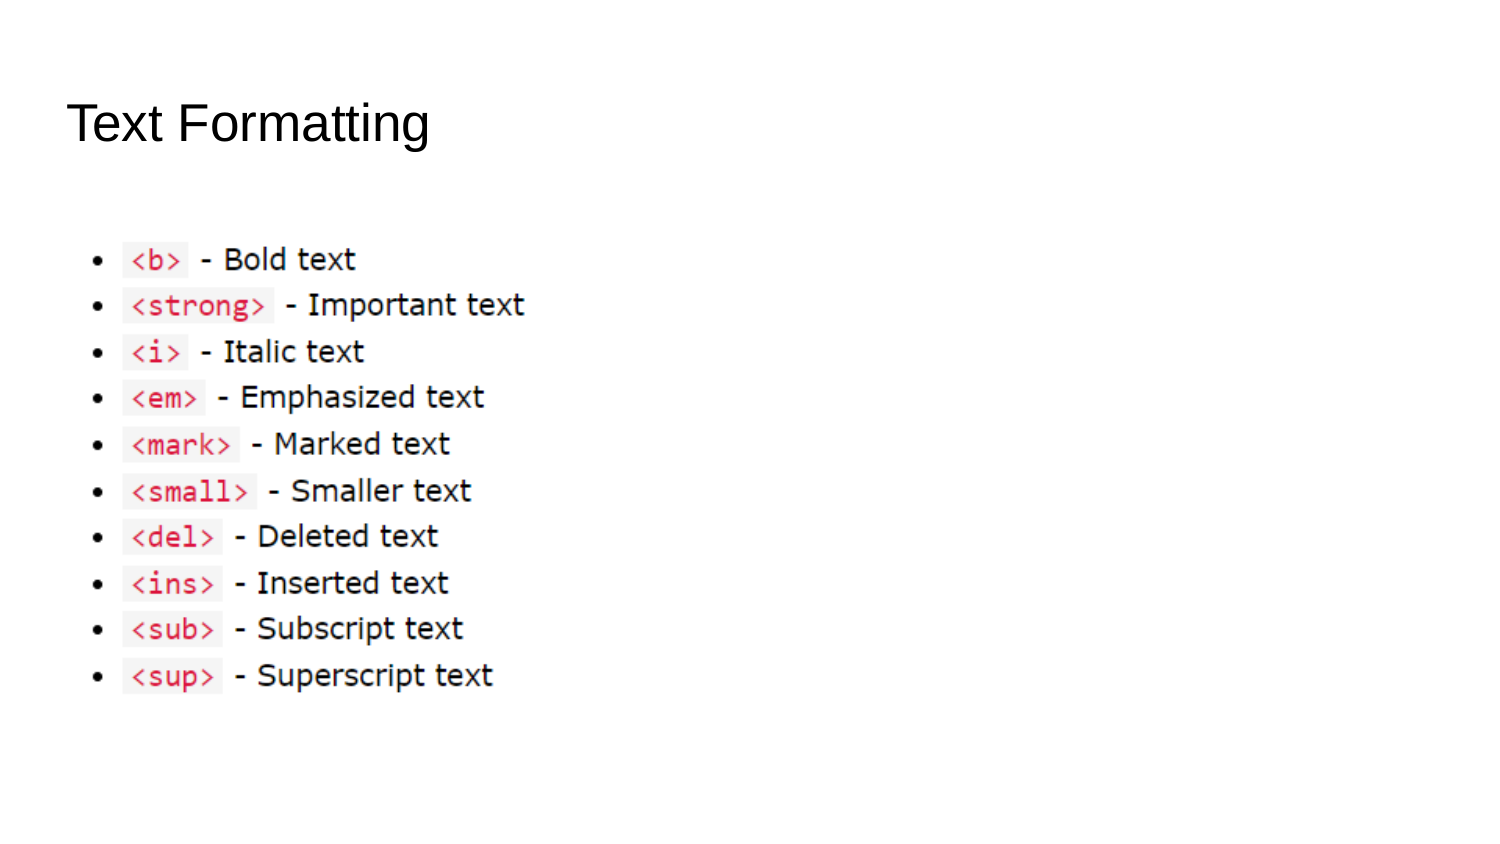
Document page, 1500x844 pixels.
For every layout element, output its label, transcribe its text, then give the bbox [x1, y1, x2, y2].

picture [50, 211, 556, 728]
title Text Formatting [51, 72, 1449, 167]
